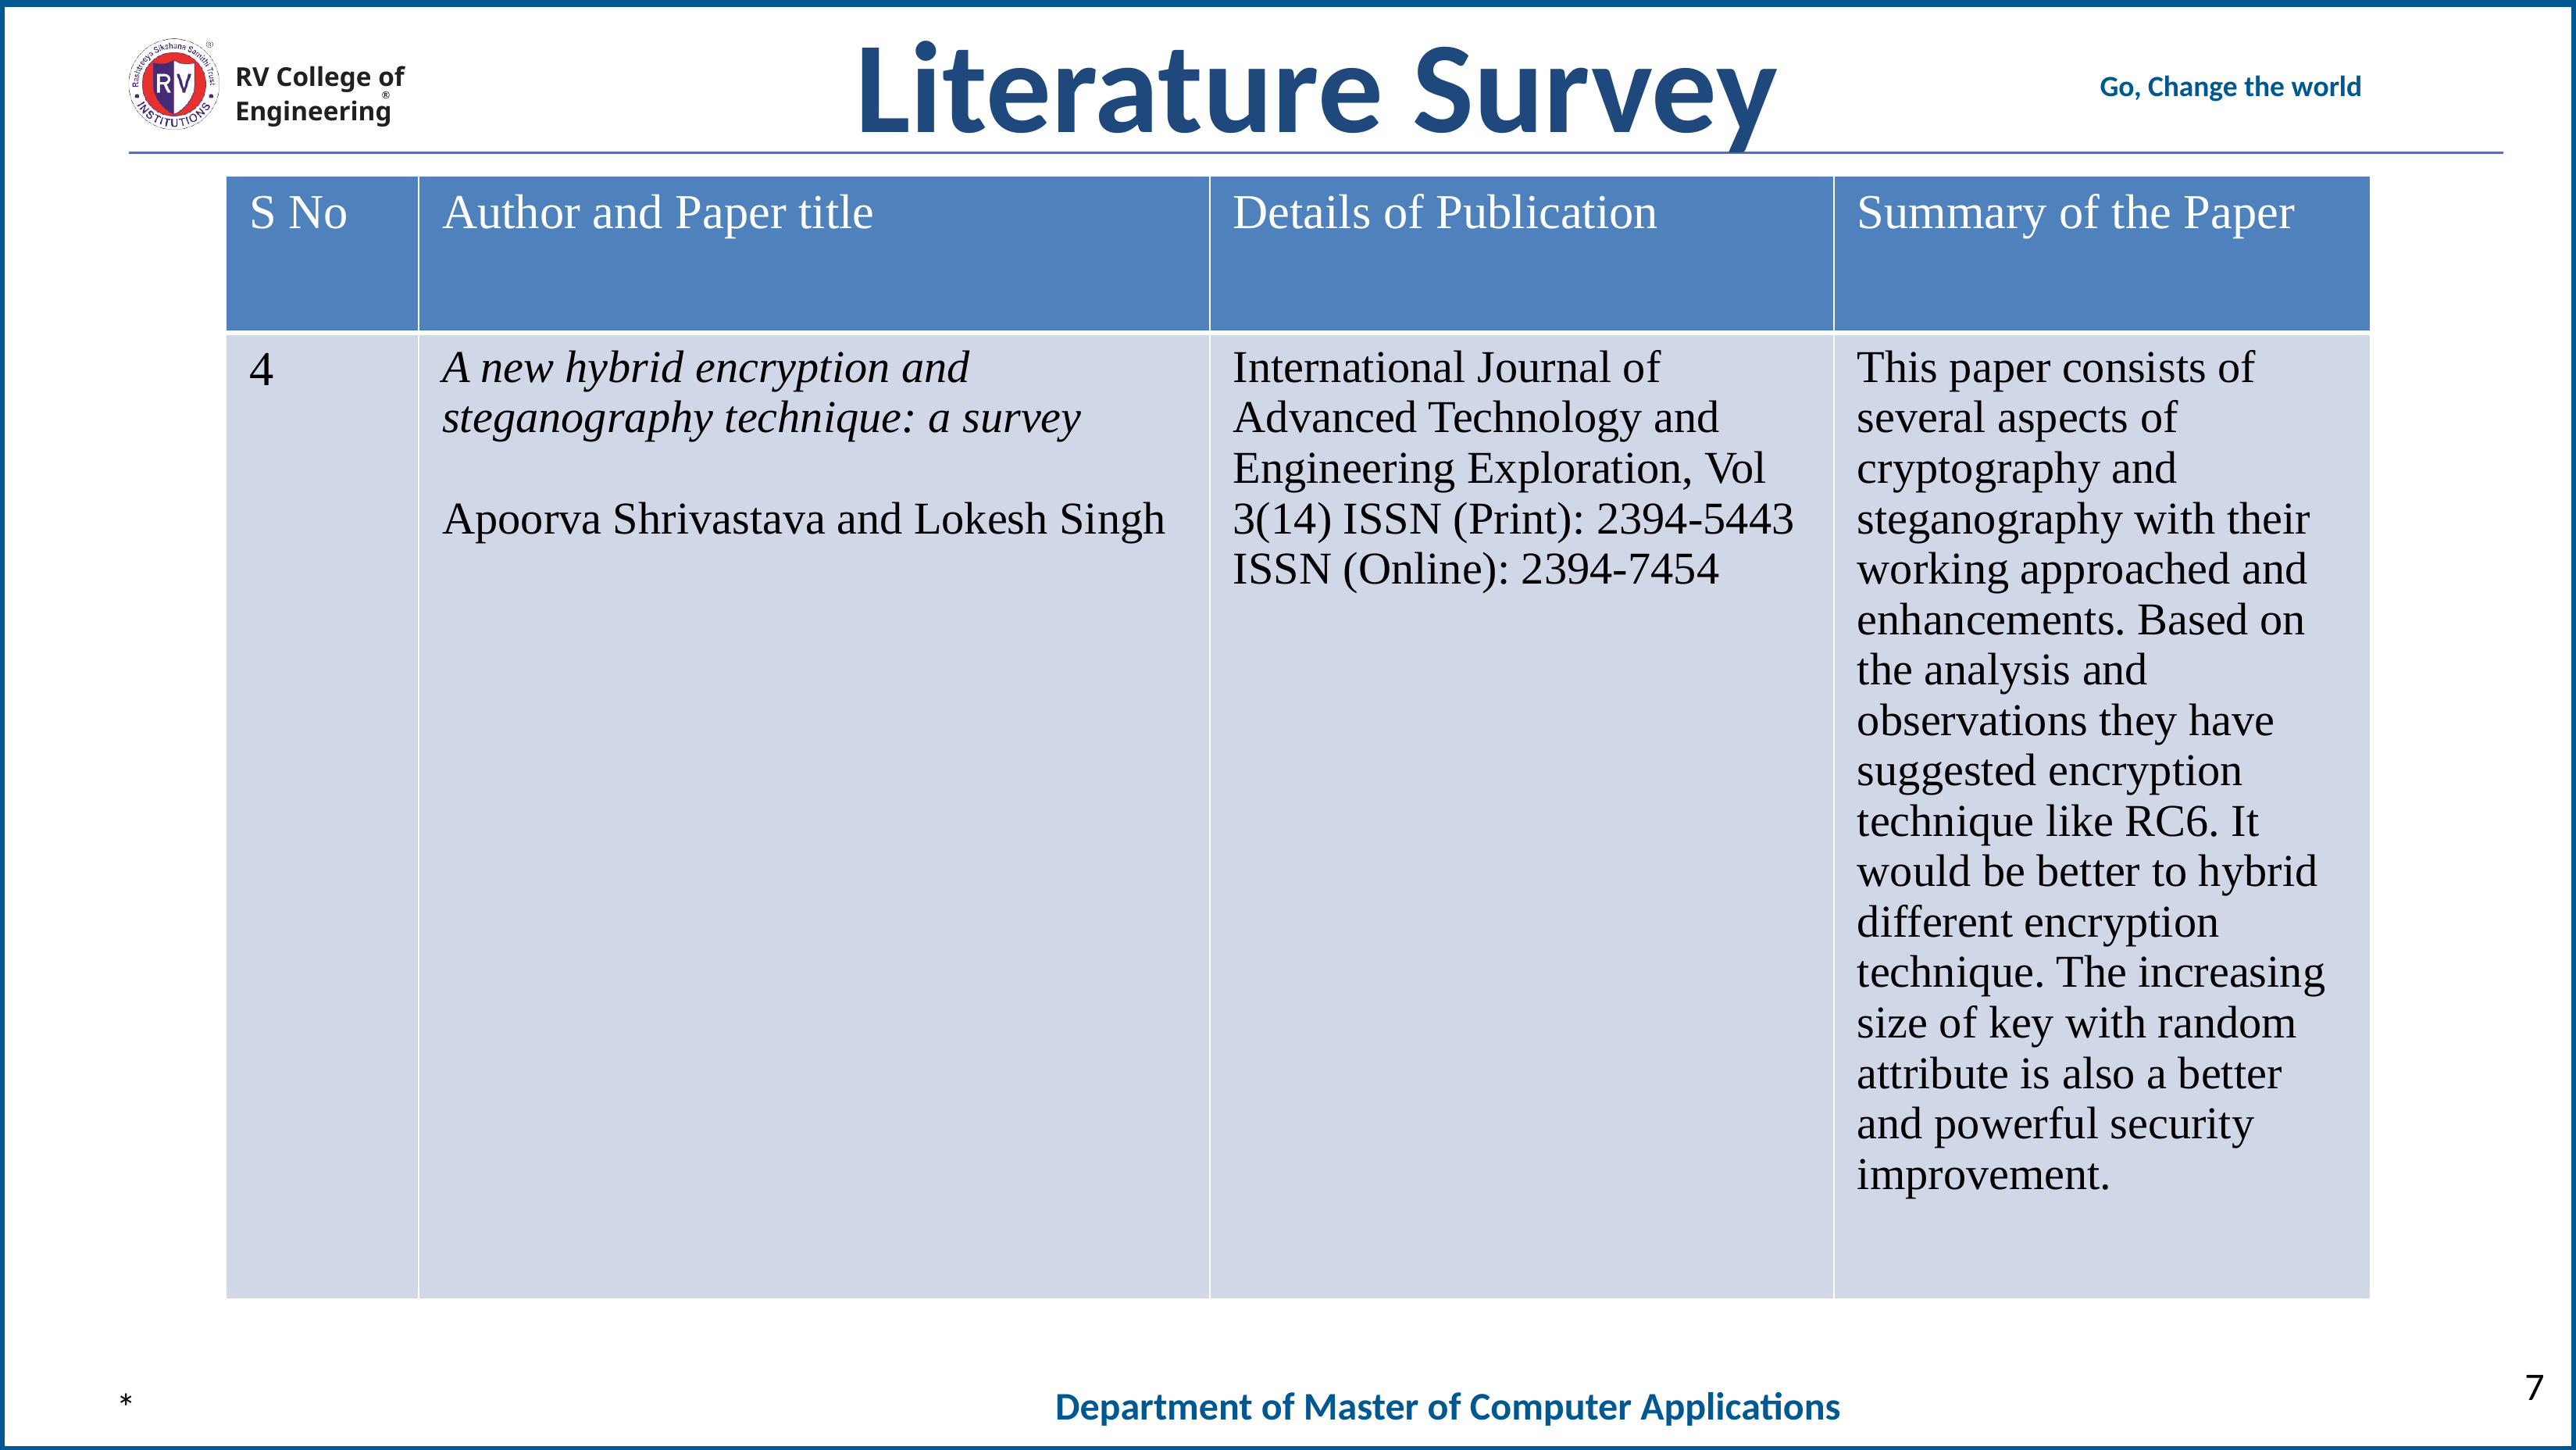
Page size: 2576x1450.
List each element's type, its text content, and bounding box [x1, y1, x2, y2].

table_header S No [227, 177, 418, 330]
text_box * [116, 1382, 709, 1430]
table_header Summary of the Paper [1835, 177, 2370, 330]
table_cell International Journal of Advanced Technology and Engineering Exploration, Vol 3(14) ISSN (Print): 2394-5443 ISSN (Online): 2394-7454 [1211, 335, 1833, 1298]
table_header Author and Paper title [419, 177, 1209, 330]
text_box Literature Survey [662, 2, 1971, 159]
table_cell A new hybrid encryption and steganography technique: a survey Apoorva Shrivastava and Lokesh Singh [419, 335, 1209, 1298]
picture [128, 38, 219, 130]
text_box 7 [2196, 1361, 2545, 1409]
table_cell This paper consists of several aspects of cryptography and steganography with their working approached and enhancements. Based on the analysis and observations they have suggested encryption technique like RC6. It would be better to hybrid different encryption technique. The increasing size of key with random attribute is also a better and powerful security improvement. [1835, 335, 2370, 1298]
table_cell 4 [227, 335, 418, 1298]
table_header Details of Publication [1211, 177, 1833, 330]
